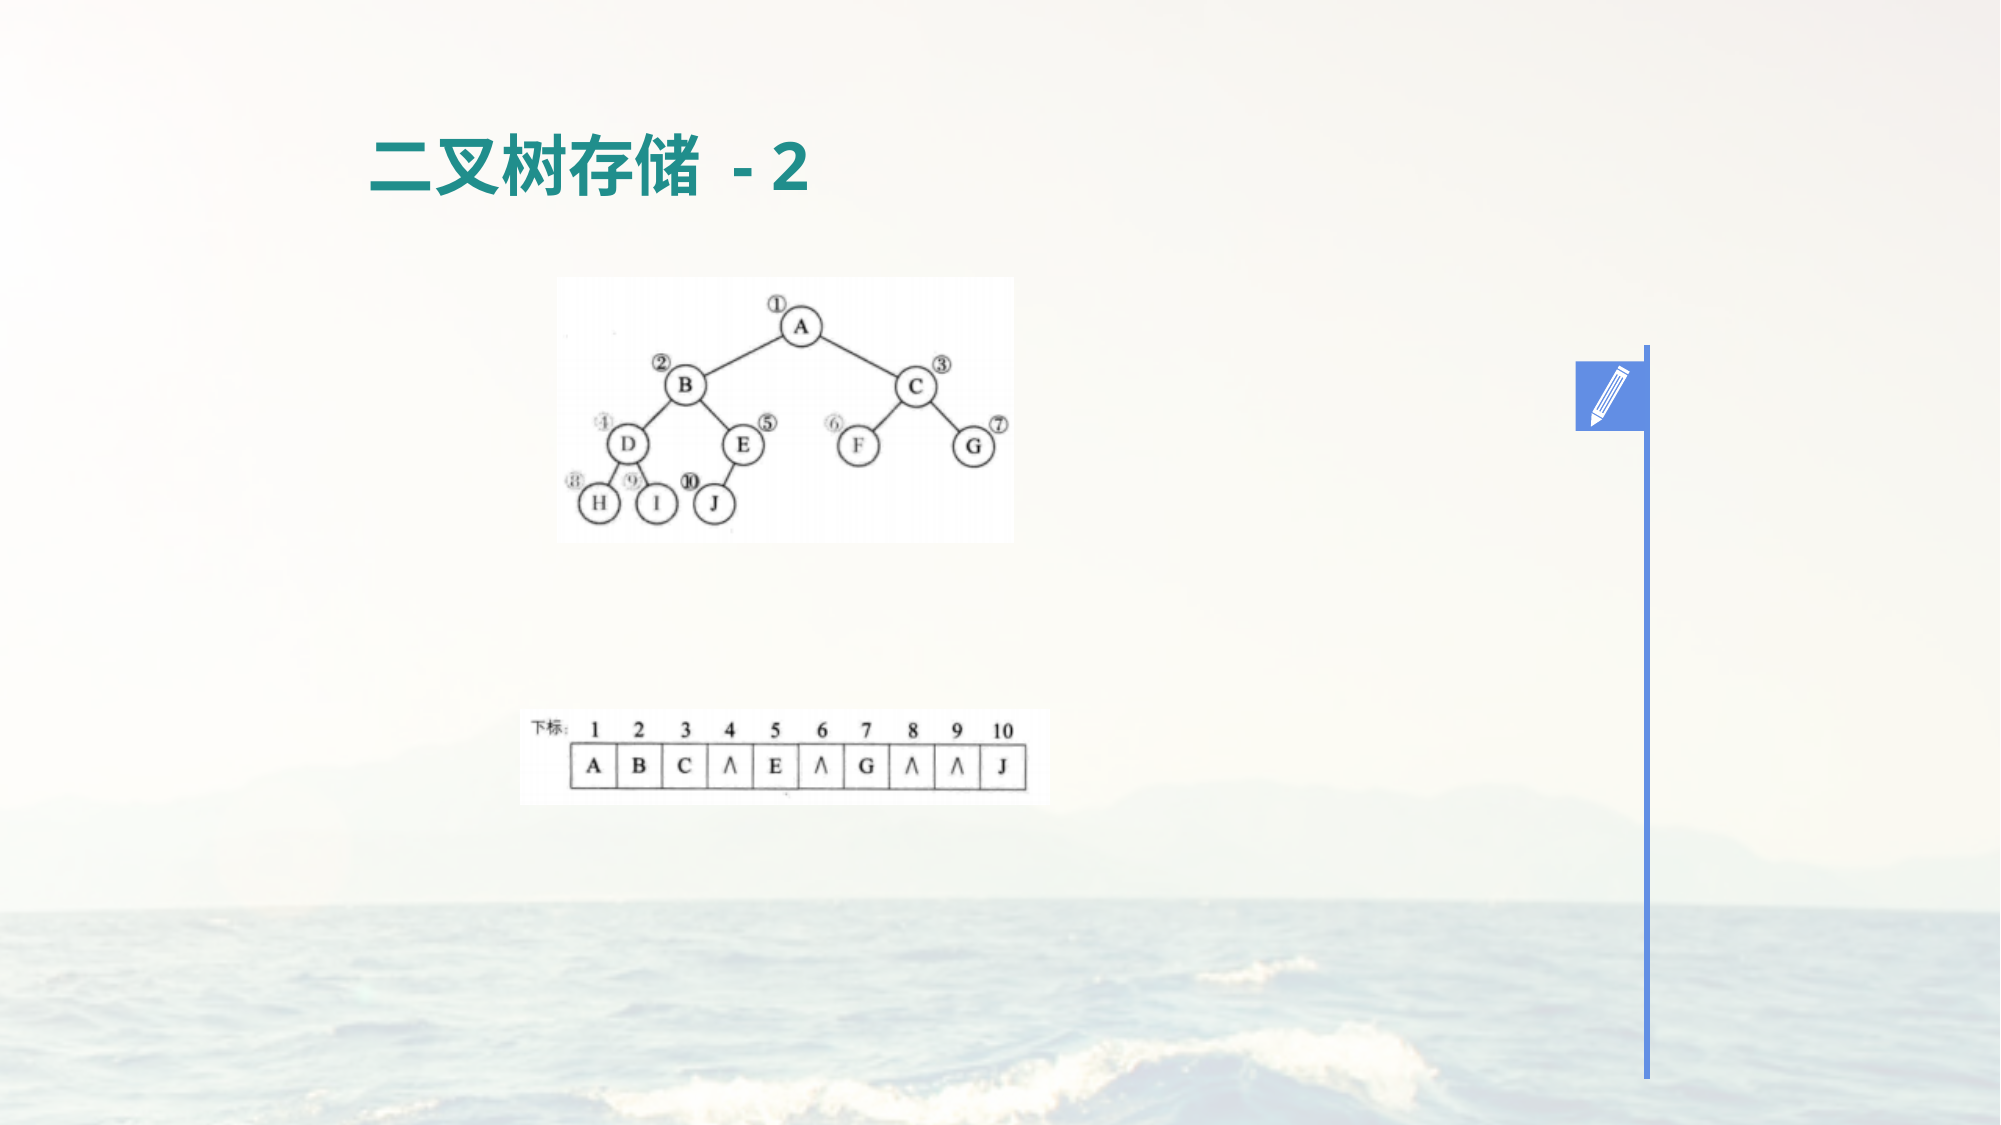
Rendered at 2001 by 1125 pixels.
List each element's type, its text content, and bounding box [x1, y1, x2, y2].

text_box [1575, 361, 1645, 431]
picture [556, 277, 1014, 543]
picture [520, 709, 1050, 805]
text_box [185, 344, 1522, 1104]
text_box [1590, 365, 1630, 427]
title 二叉树存储 - 2 [352, 59, 1648, 278]
